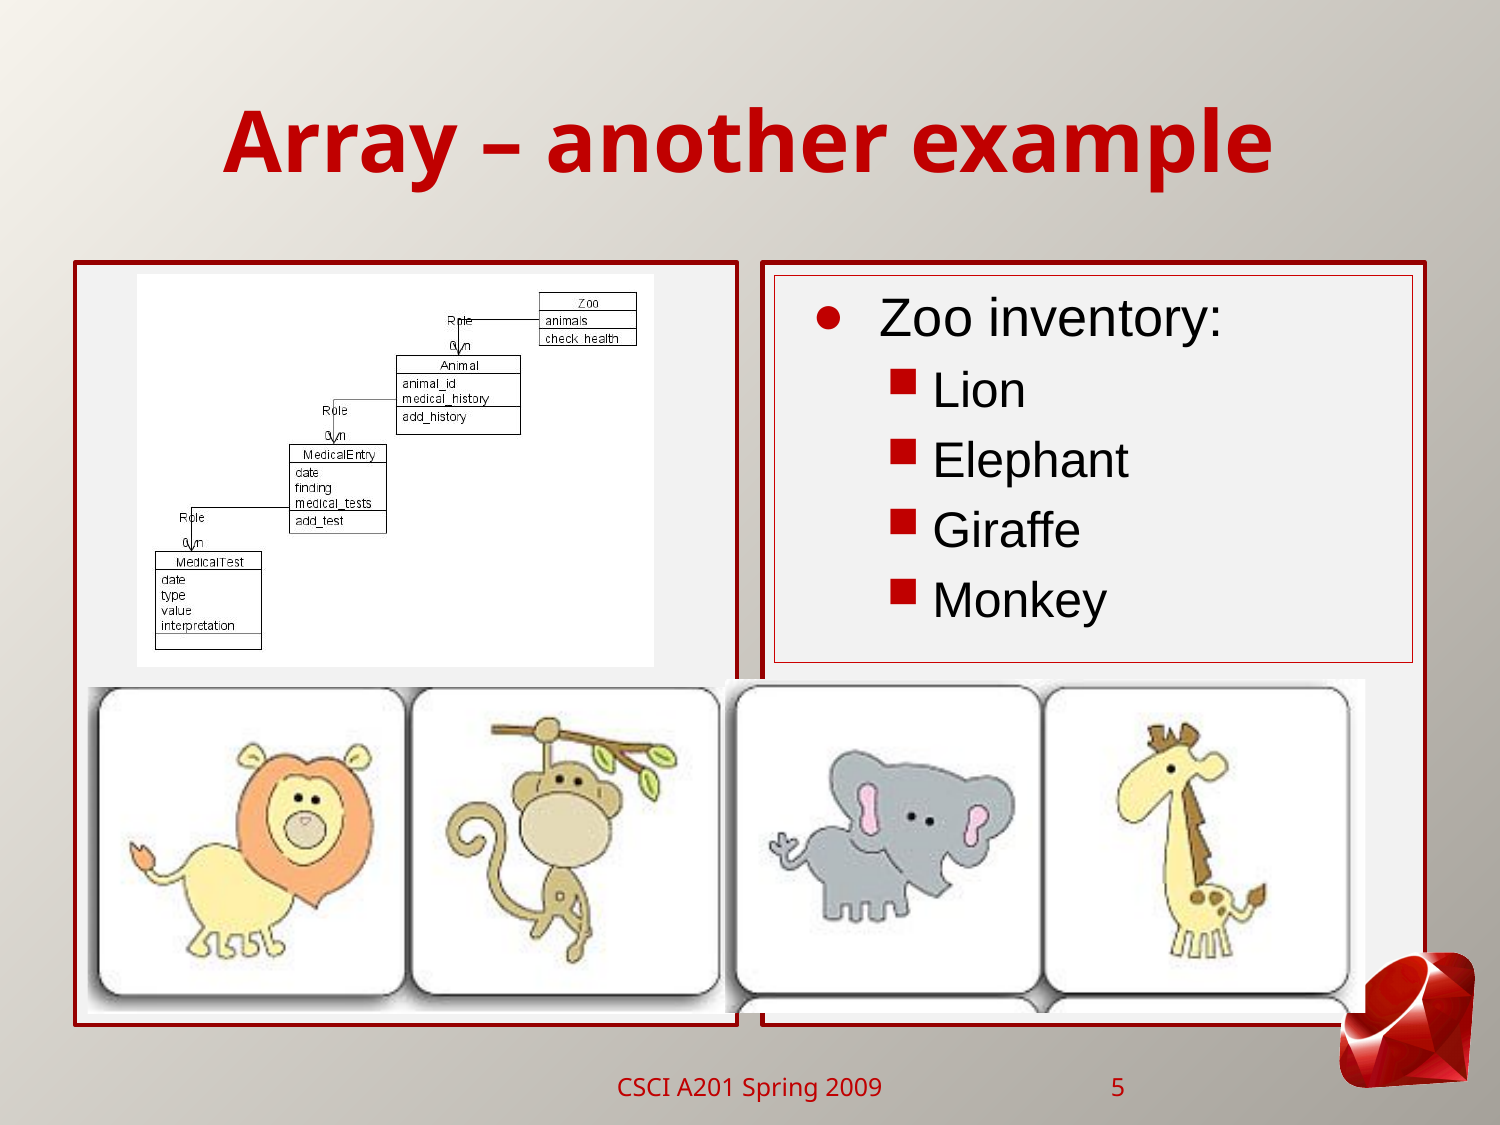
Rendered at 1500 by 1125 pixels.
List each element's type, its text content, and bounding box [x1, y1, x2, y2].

title Array – another example [75, 45, 1425, 233]
list Zoo inventory: Lion Elephant Giraffe Monkey [774, 275, 1413, 663]
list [87, 687, 733, 1015]
picture [724, 679, 1475, 1088]
slide_number 5 [999, 1056, 1125, 1113]
picture [137, 274, 654, 667]
footer CSCI A201 Spring 2009 [512, 1056, 988, 1113]
